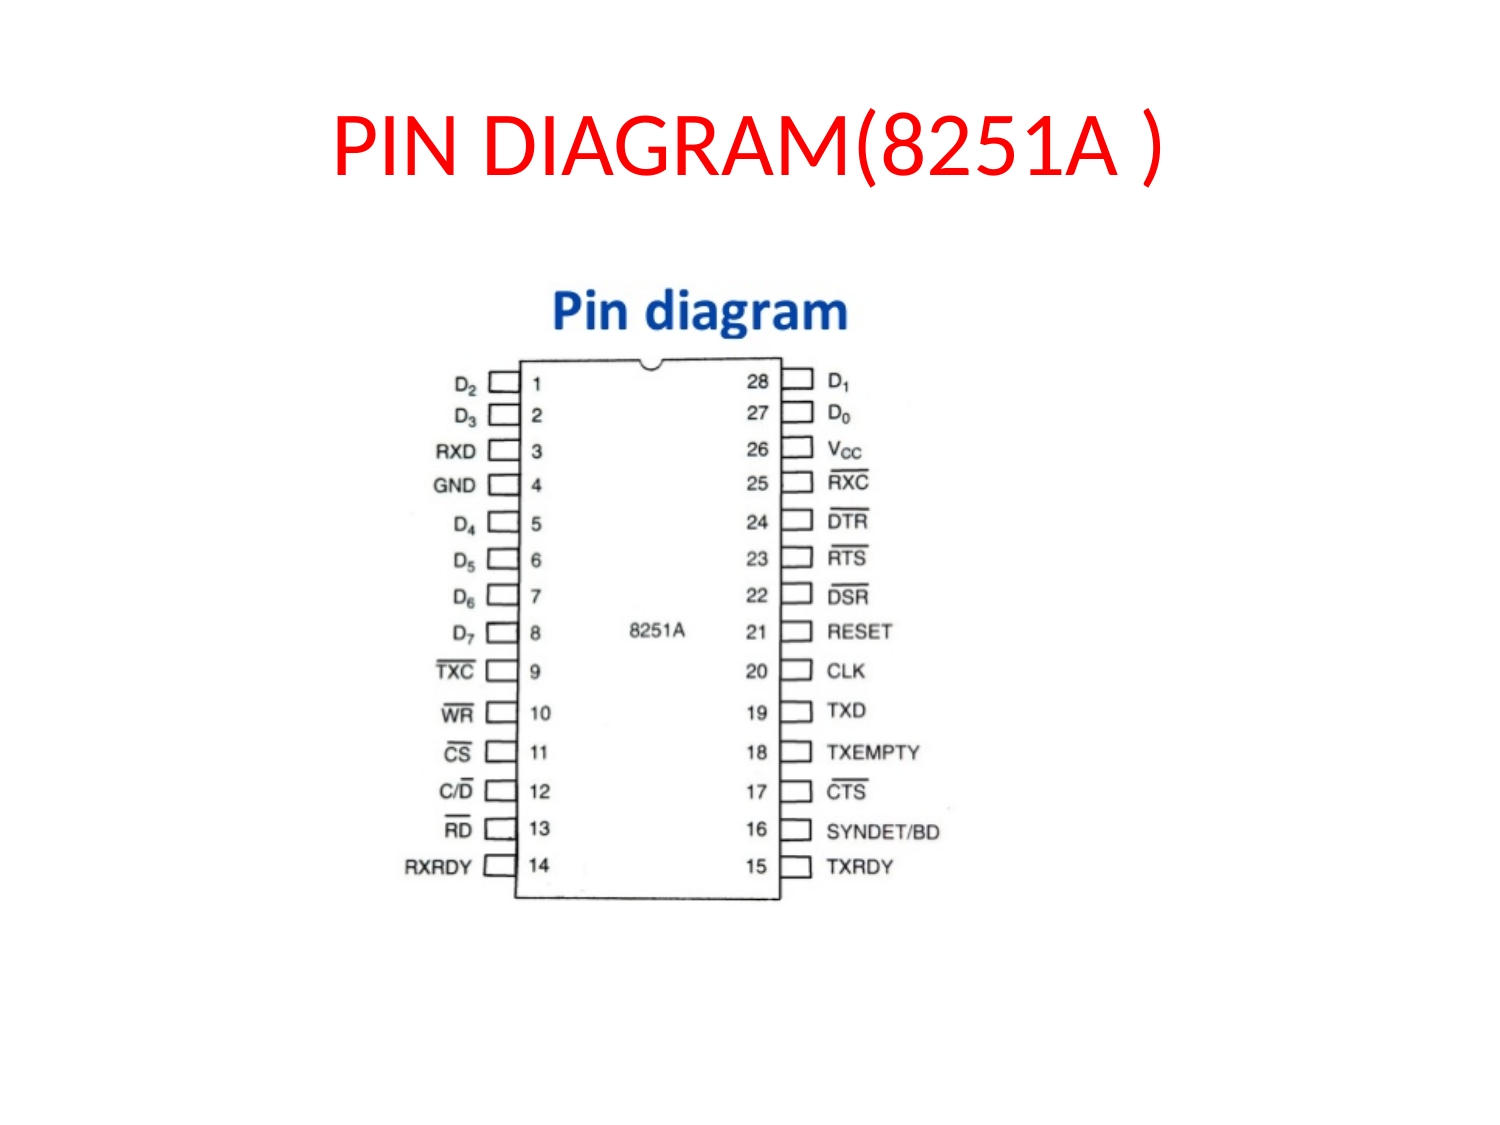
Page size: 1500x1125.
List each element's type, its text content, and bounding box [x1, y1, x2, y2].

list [174, 232, 1165, 976]
title PIN DIAGRAM(8251A ) [75, 45, 1425, 233]
